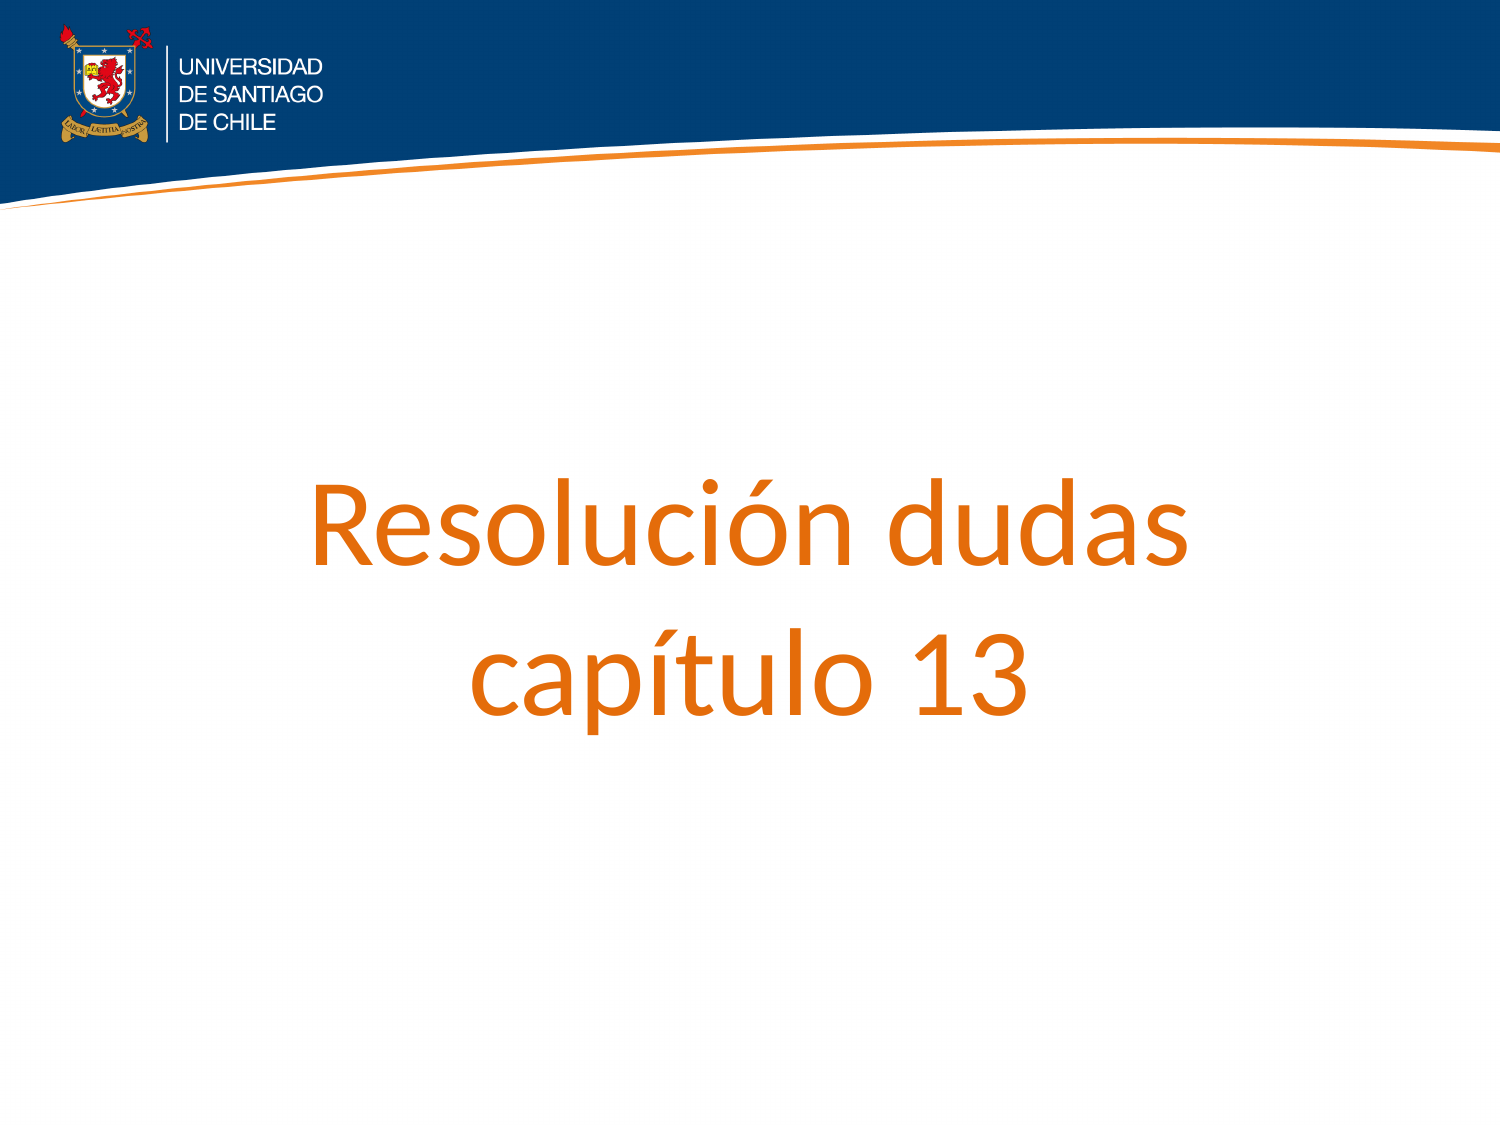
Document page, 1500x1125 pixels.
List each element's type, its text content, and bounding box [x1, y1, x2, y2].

title Resolución dudas capítulo 13 [112, 470, 1388, 712]
picture [0, 0, 1500, 1125]
